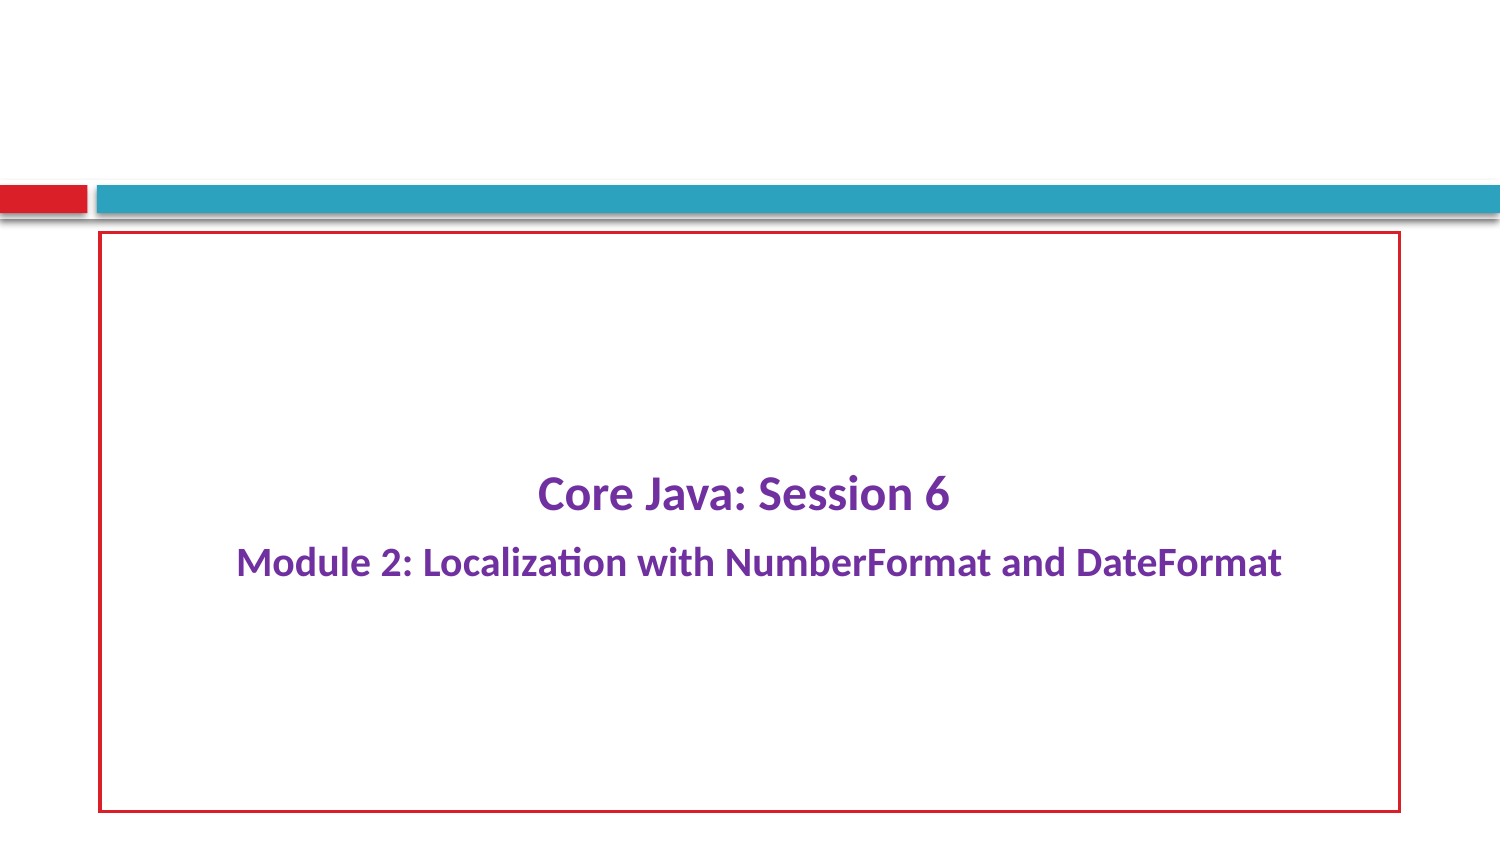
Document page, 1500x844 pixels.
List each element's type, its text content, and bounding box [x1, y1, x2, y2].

list Core Java: Session 6 Module 2: Localization with NumberFormat and DateFormat [98, 231, 1401, 813]
